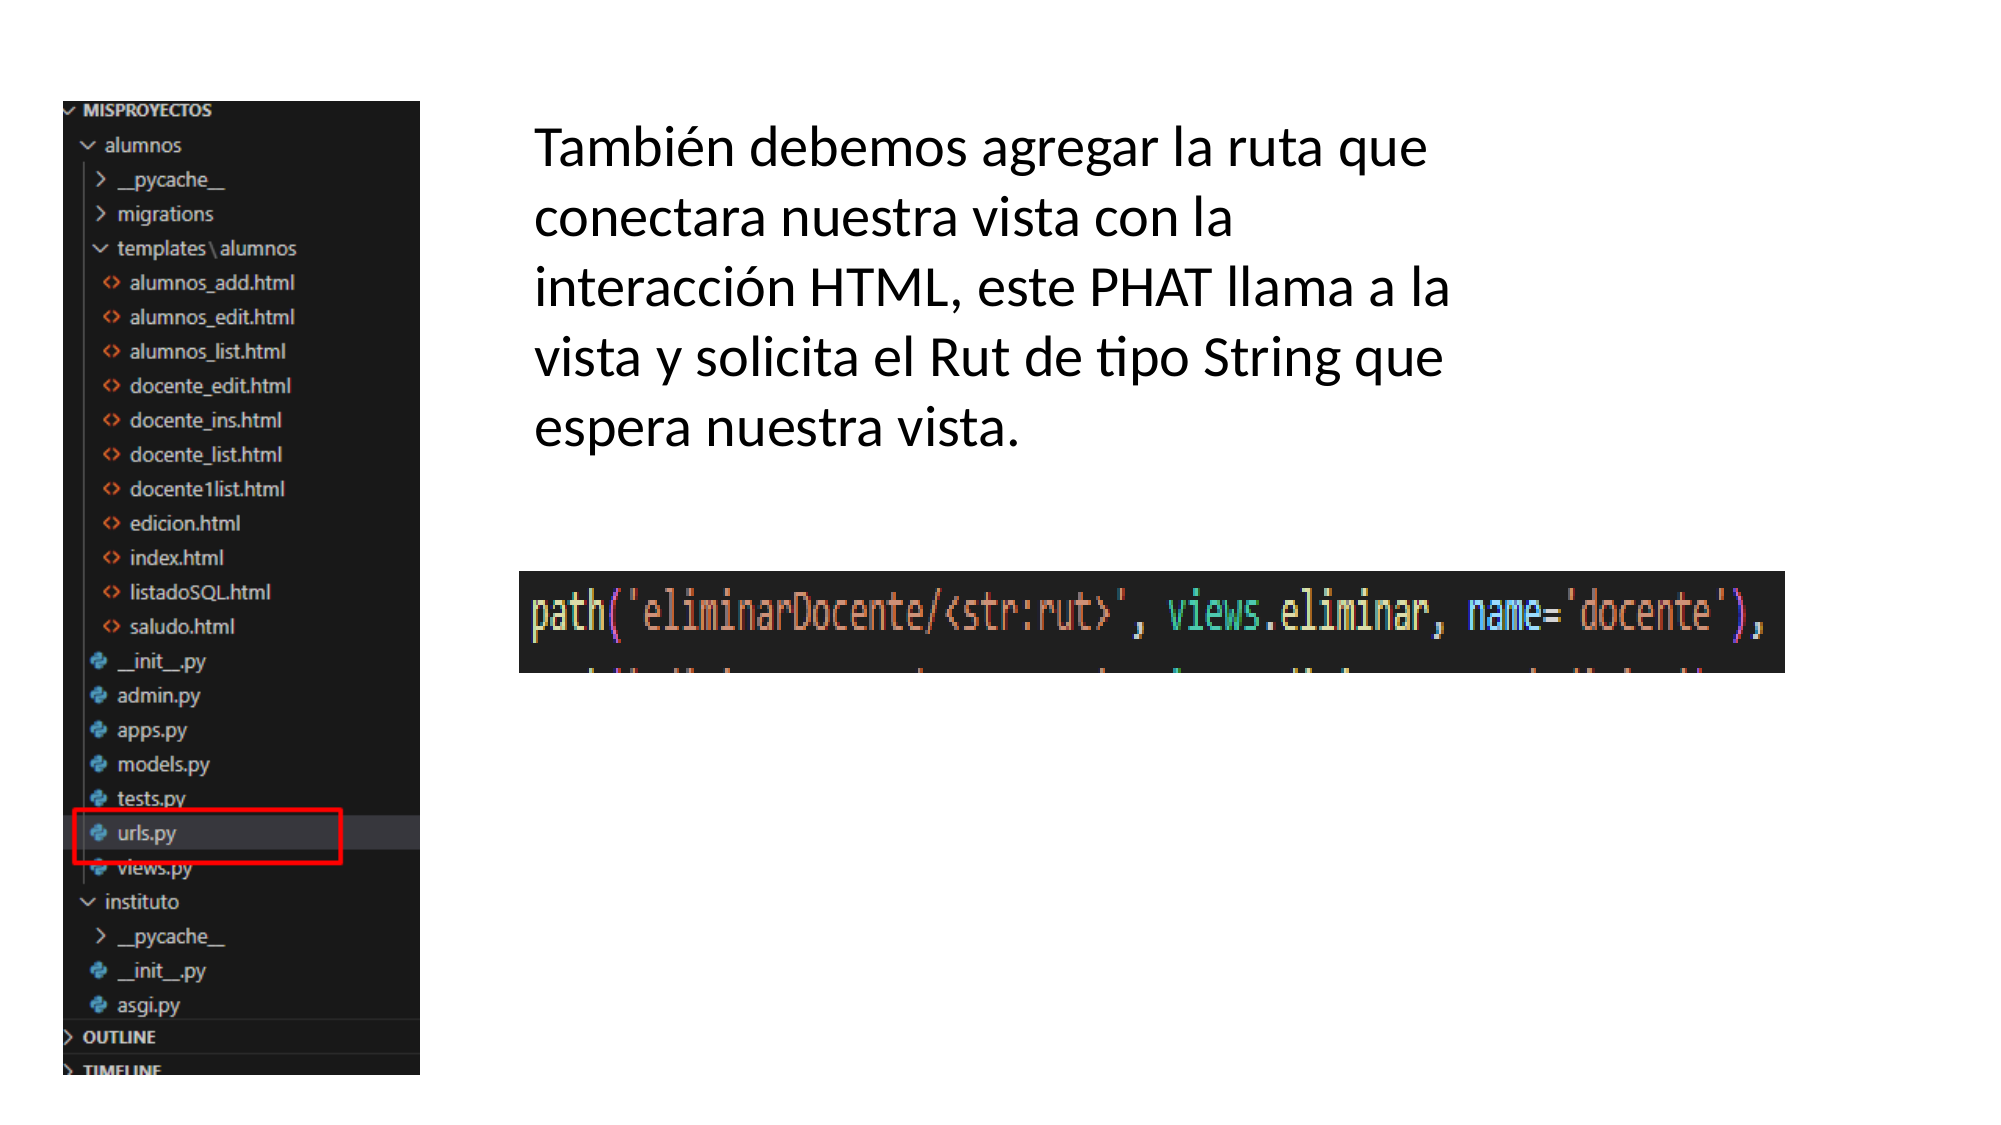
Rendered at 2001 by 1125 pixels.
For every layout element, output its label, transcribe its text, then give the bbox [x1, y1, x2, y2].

picture [519, 571, 1785, 673]
picture [63, 101, 420, 1075]
text_box También debemos agregar la ruta que conectara nuestra vista con la interacción HTML, este PHAT llama a la vista y solicita el Rut de tipo String que espera nuestra vista. [519, 101, 1520, 466]
